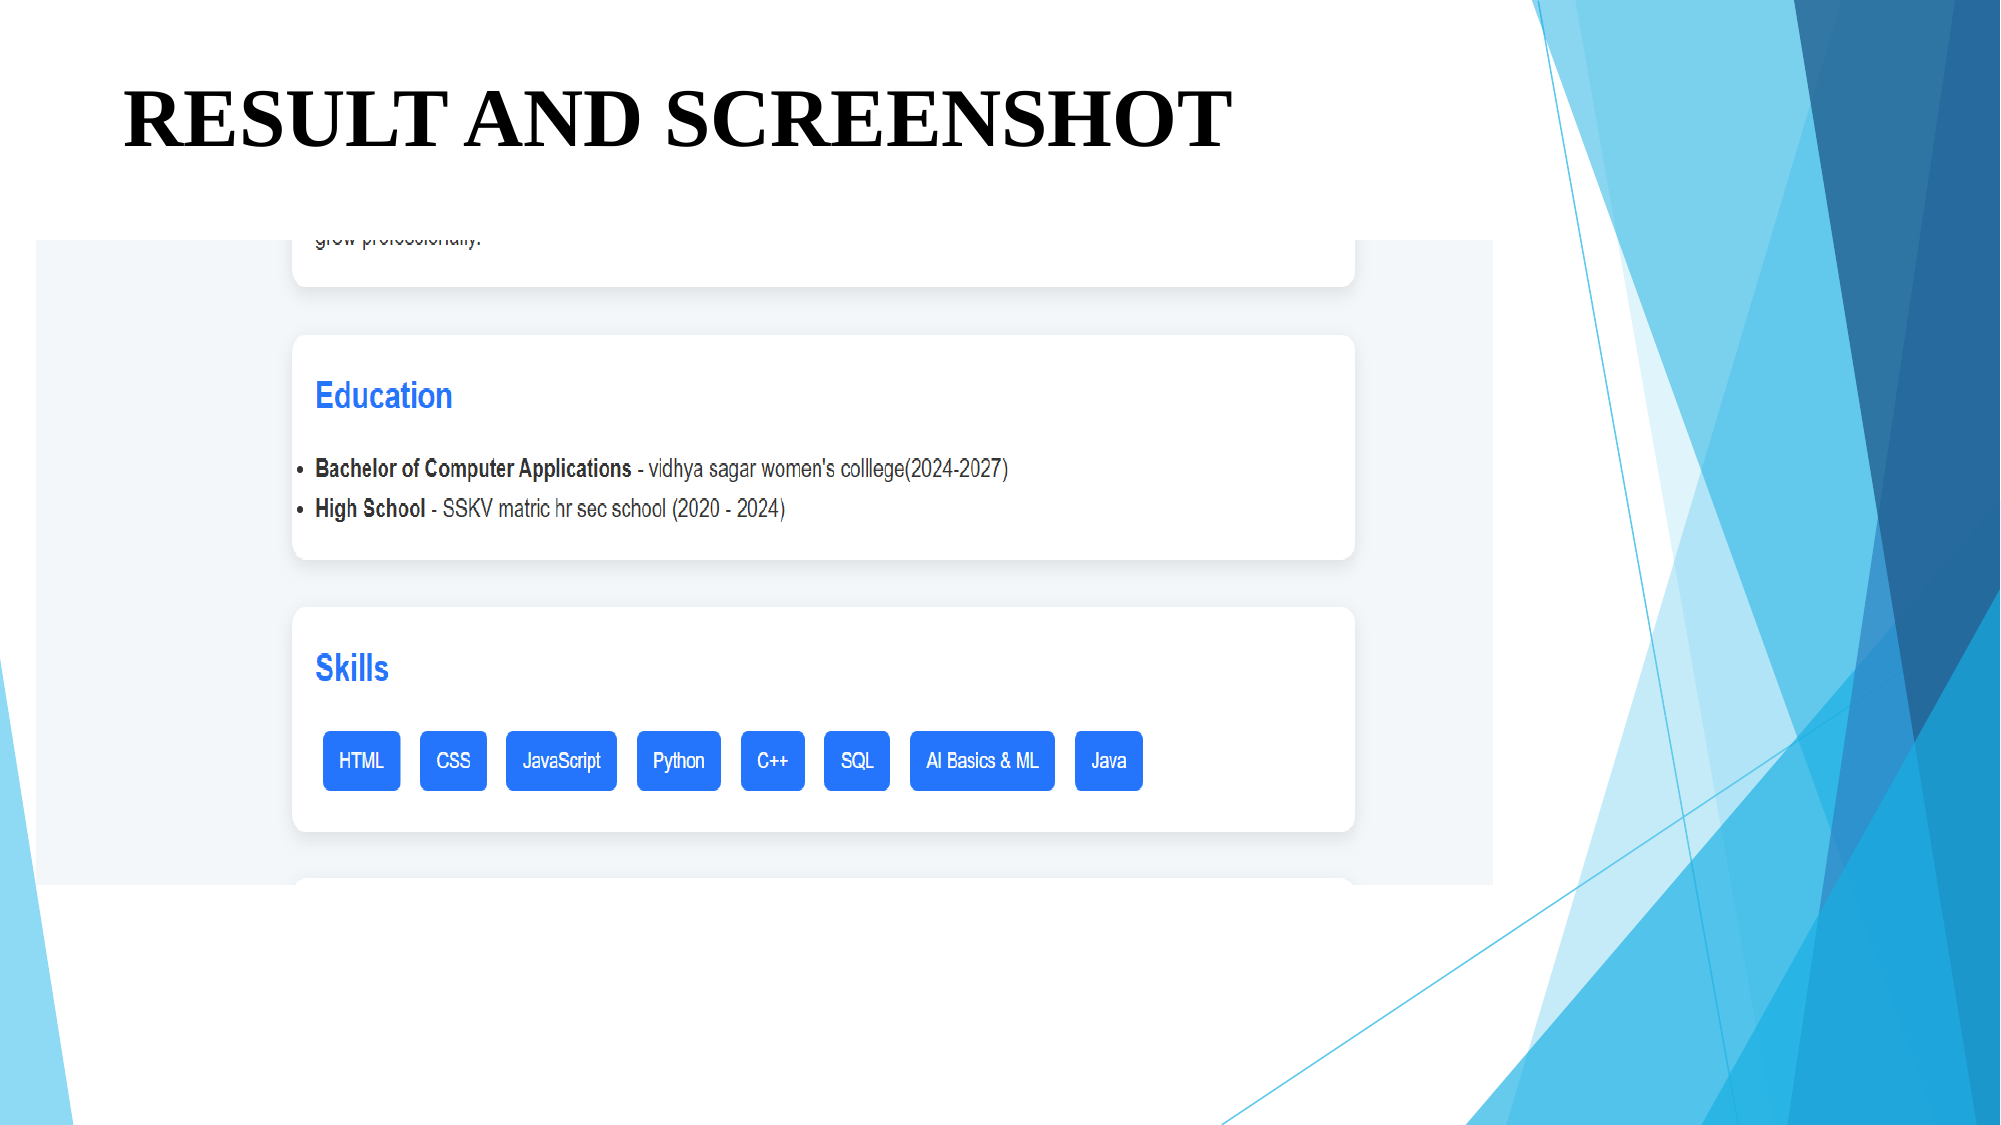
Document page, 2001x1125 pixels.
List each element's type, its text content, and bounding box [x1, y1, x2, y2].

title RESULT AND SCREENSHOT [123, 63, 1877, 252]
picture [36, 239, 1493, 886]
